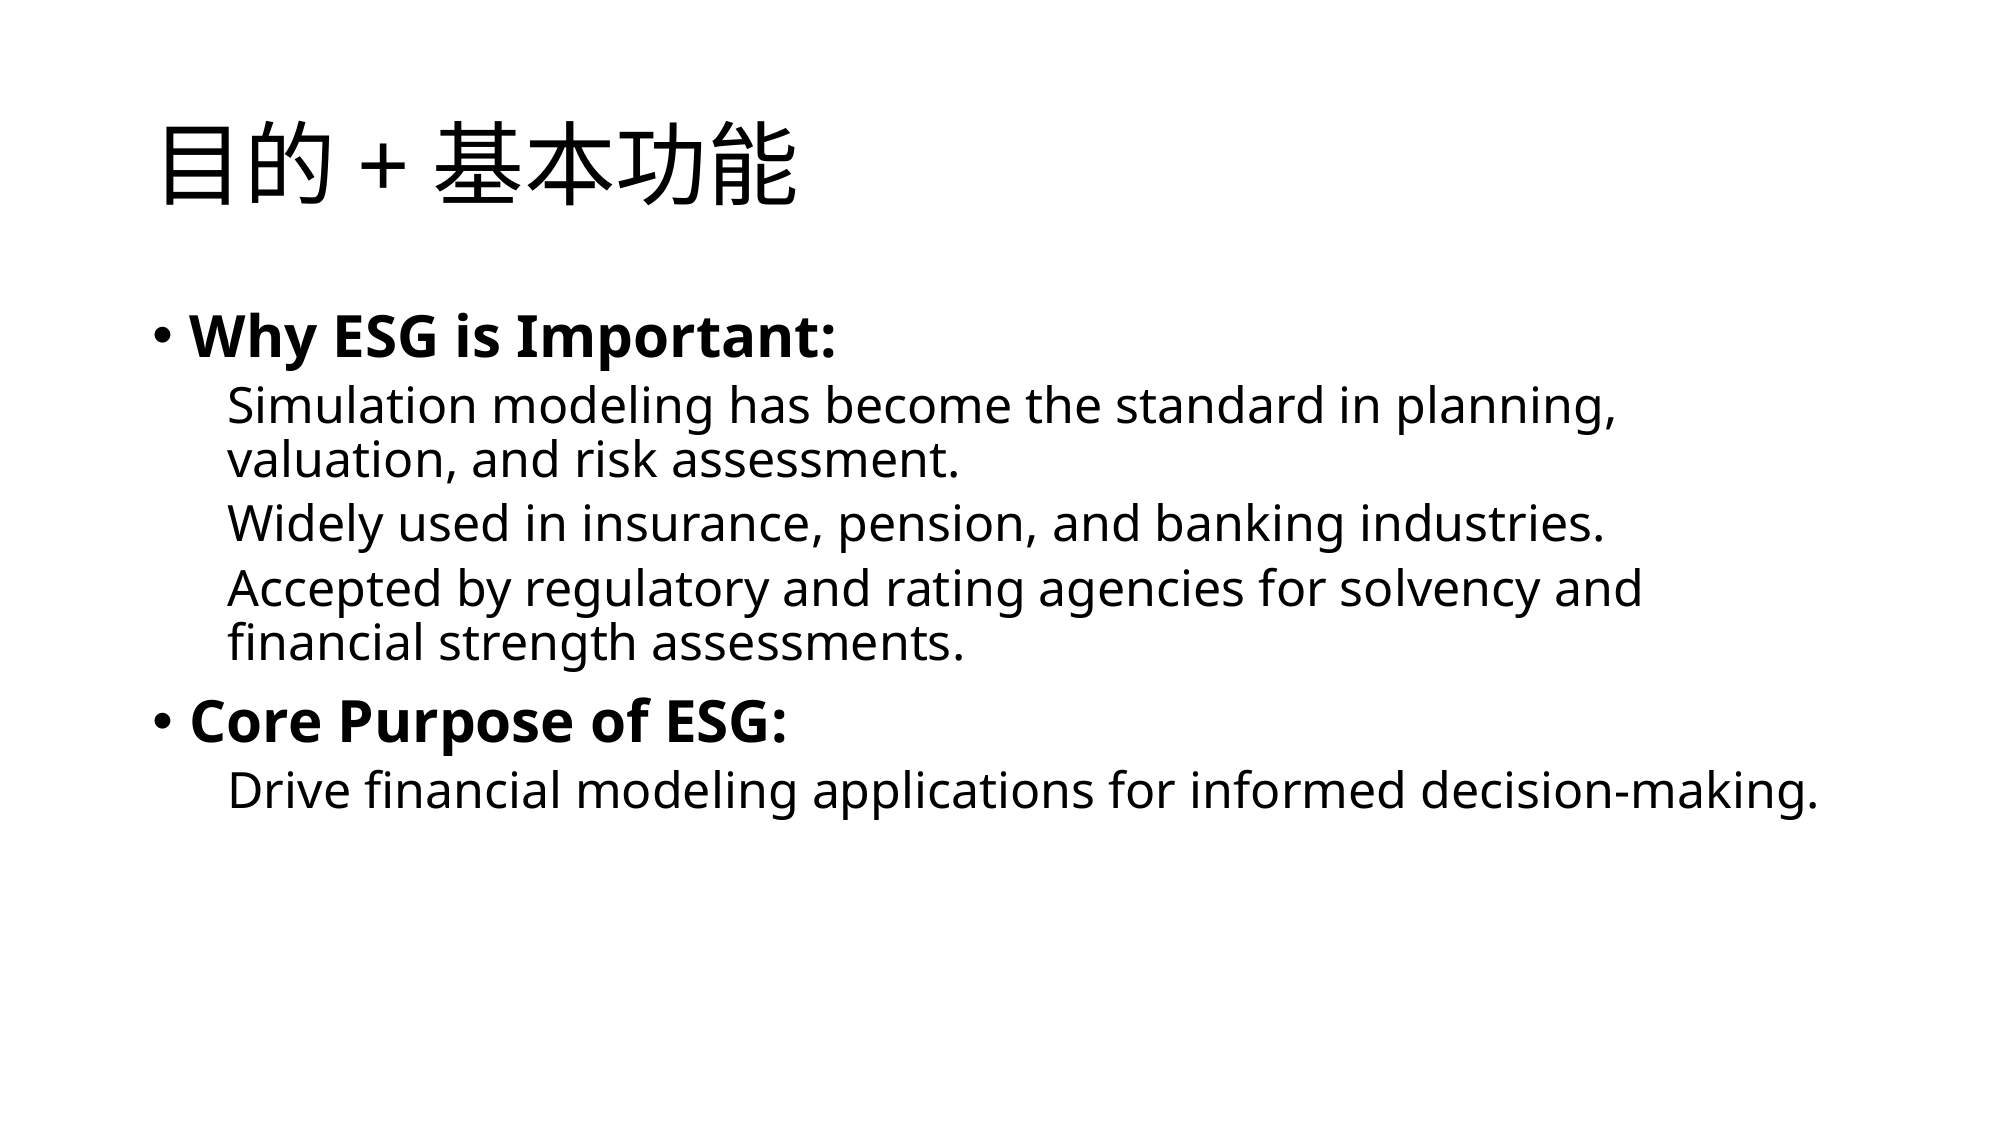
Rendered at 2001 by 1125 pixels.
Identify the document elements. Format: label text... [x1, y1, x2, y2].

title 目的+基本功能 [137, 59, 1863, 278]
list Why ESG is Important: Simulation modeling has become the standard in planning, valuation, and risk assessment. Widely used in insurance, pension, and banking industries. Accepted by regulatory and rating agencies for solvency and financial strength assessments. Core Purpose of ESG: Drive financial modeling applications for informed decision-making. [137, 299, 1863, 1014]
